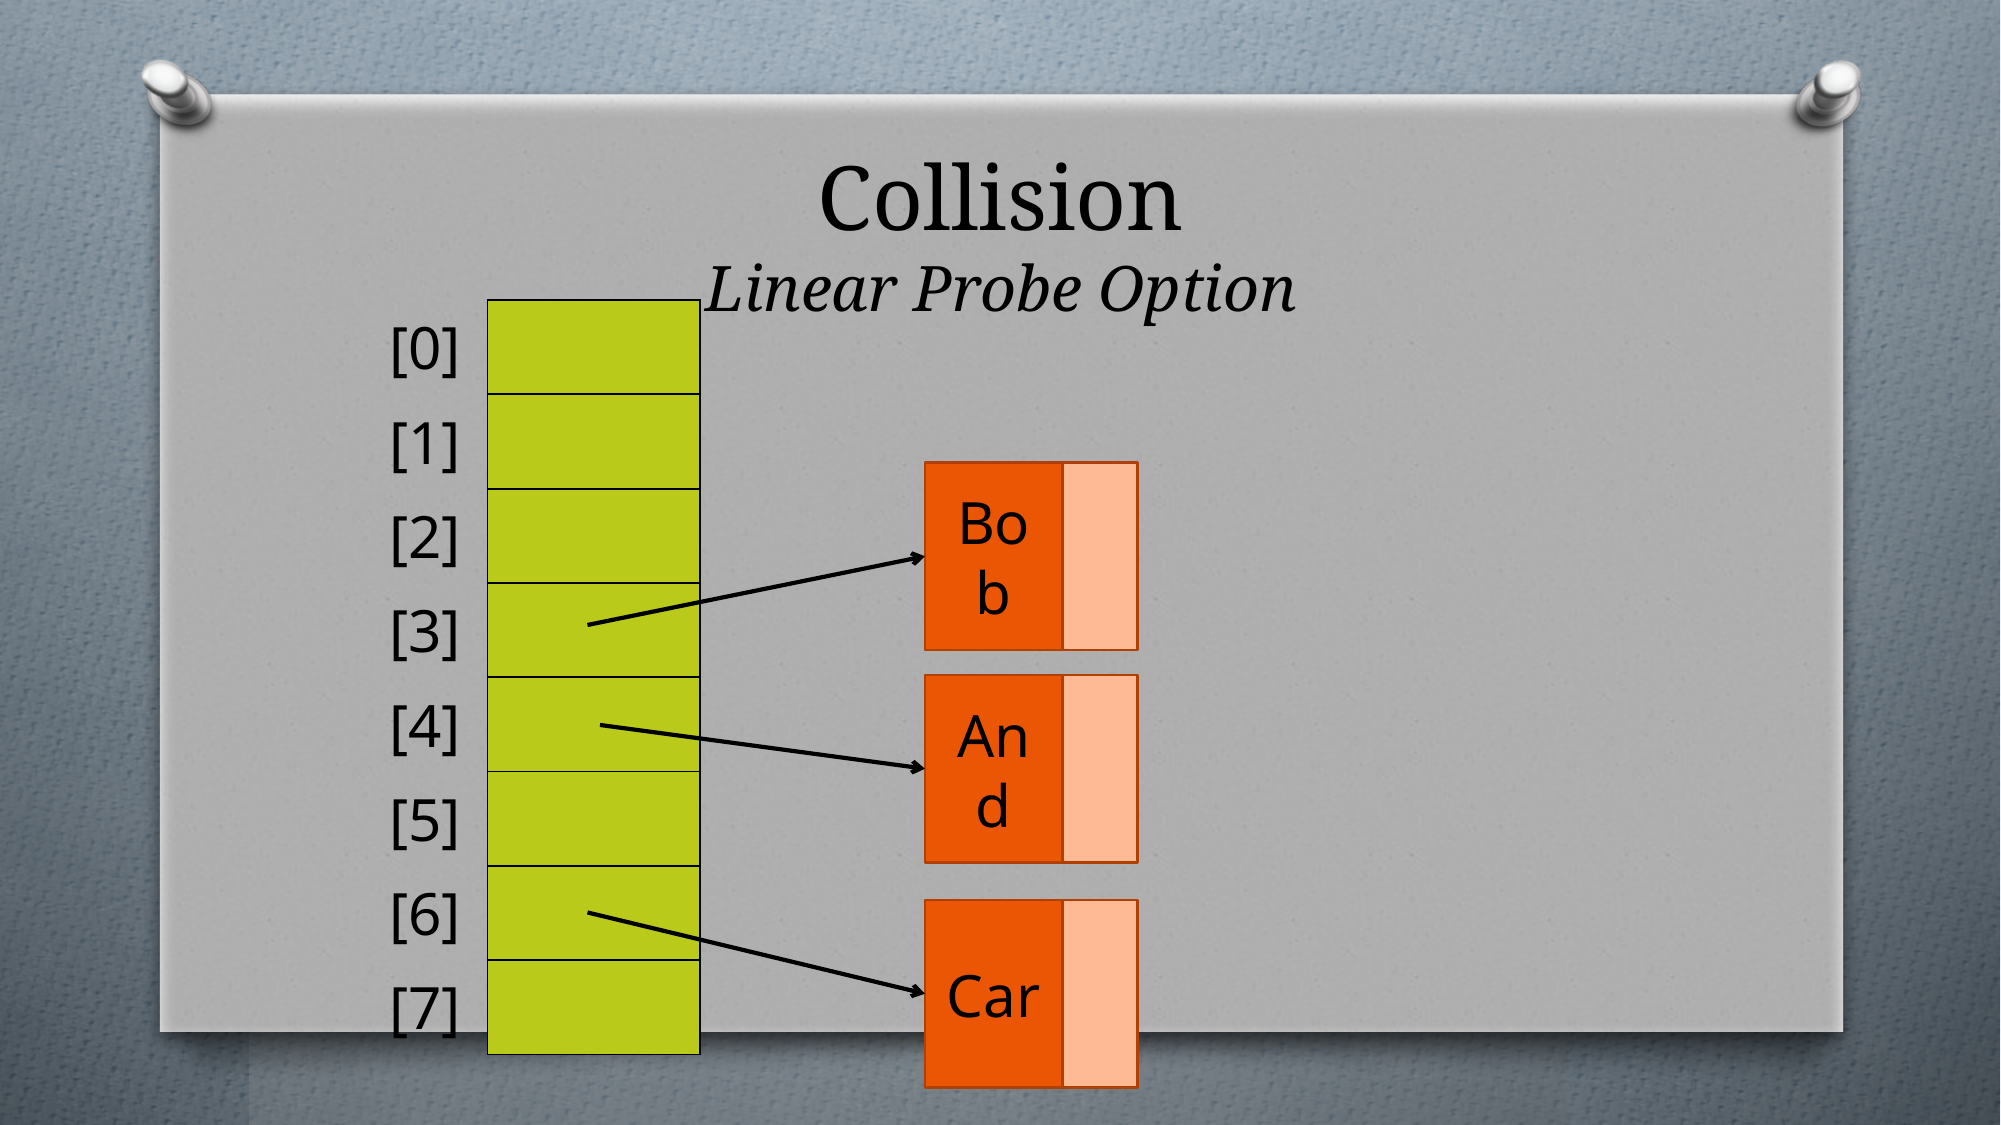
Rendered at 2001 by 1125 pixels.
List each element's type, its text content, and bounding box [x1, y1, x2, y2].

table_cell [488, 678, 699, 771]
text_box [599, 724, 926, 769]
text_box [587, 555, 926, 626]
table_cell [488, 395, 699, 488]
table_cell [488, 867, 699, 959]
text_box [924, 674, 1138, 863]
picture [107, 24, 256, 158]
table_cell [3] [362, 583, 487, 677]
table_header [0] [362, 300, 487, 394]
table_header [488, 301, 699, 393]
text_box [924, 899, 1138, 1088]
table_cell [488, 772, 699, 865]
table_cell [2] [362, 489, 487, 583]
table_cell [1] [362, 394, 487, 489]
table_cell [488, 961, 699, 1054]
table_cell [6] [362, 866, 487, 960]
table_cell [7] [362, 960, 487, 1054]
table_cell [488, 490, 699, 582]
table_cell [488, 584, 699, 676]
table_cell [4] [362, 677, 487, 772]
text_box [924, 462, 1138, 651]
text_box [587, 912, 926, 994]
title Collision Linear Probe Option [239, 134, 1763, 332]
table_cell [5] [362, 772, 487, 866]
picture [1764, 30, 1911, 161]
